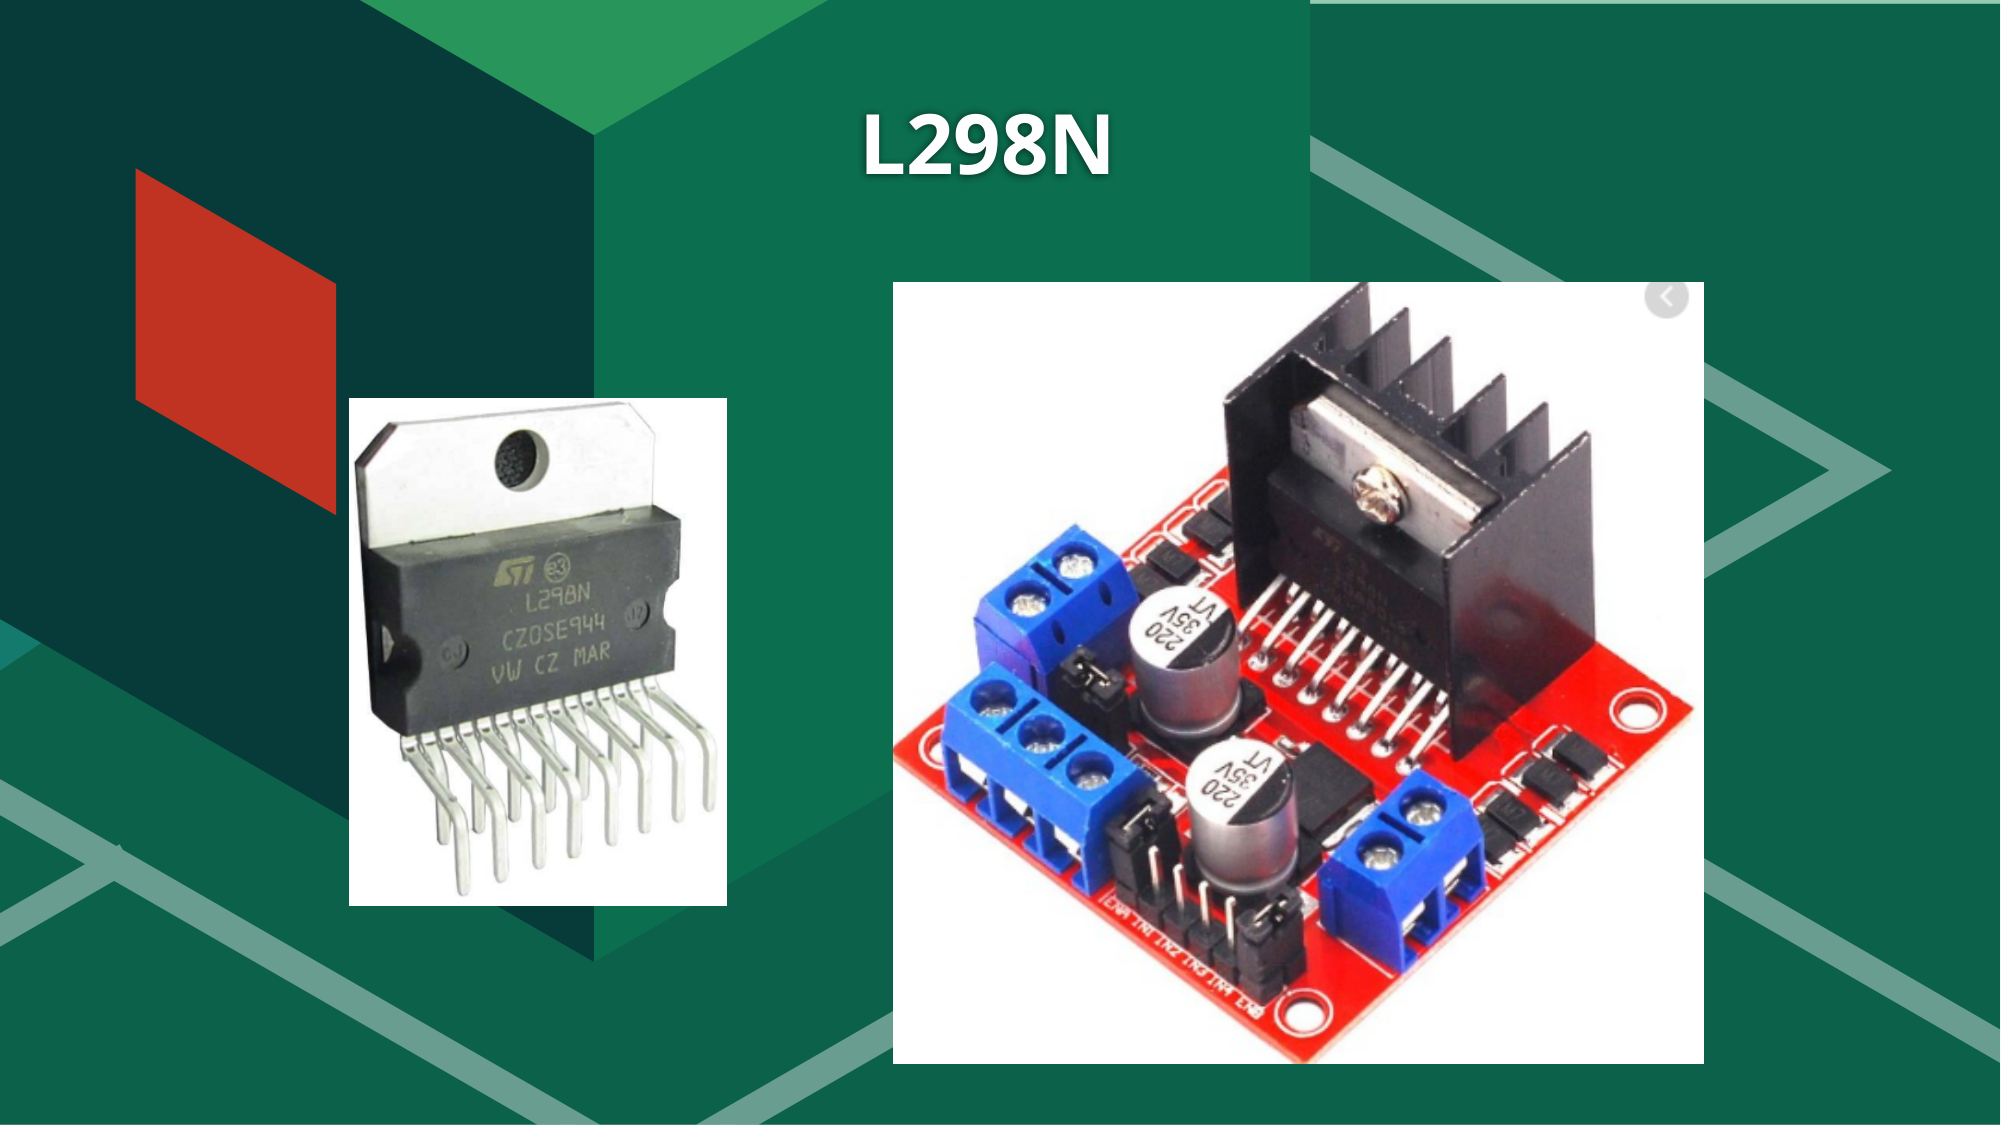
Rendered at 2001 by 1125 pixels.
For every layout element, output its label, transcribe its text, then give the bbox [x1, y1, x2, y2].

picture [0, 0, 2001, 1125]
title L298N [154, 40, 1822, 243]
